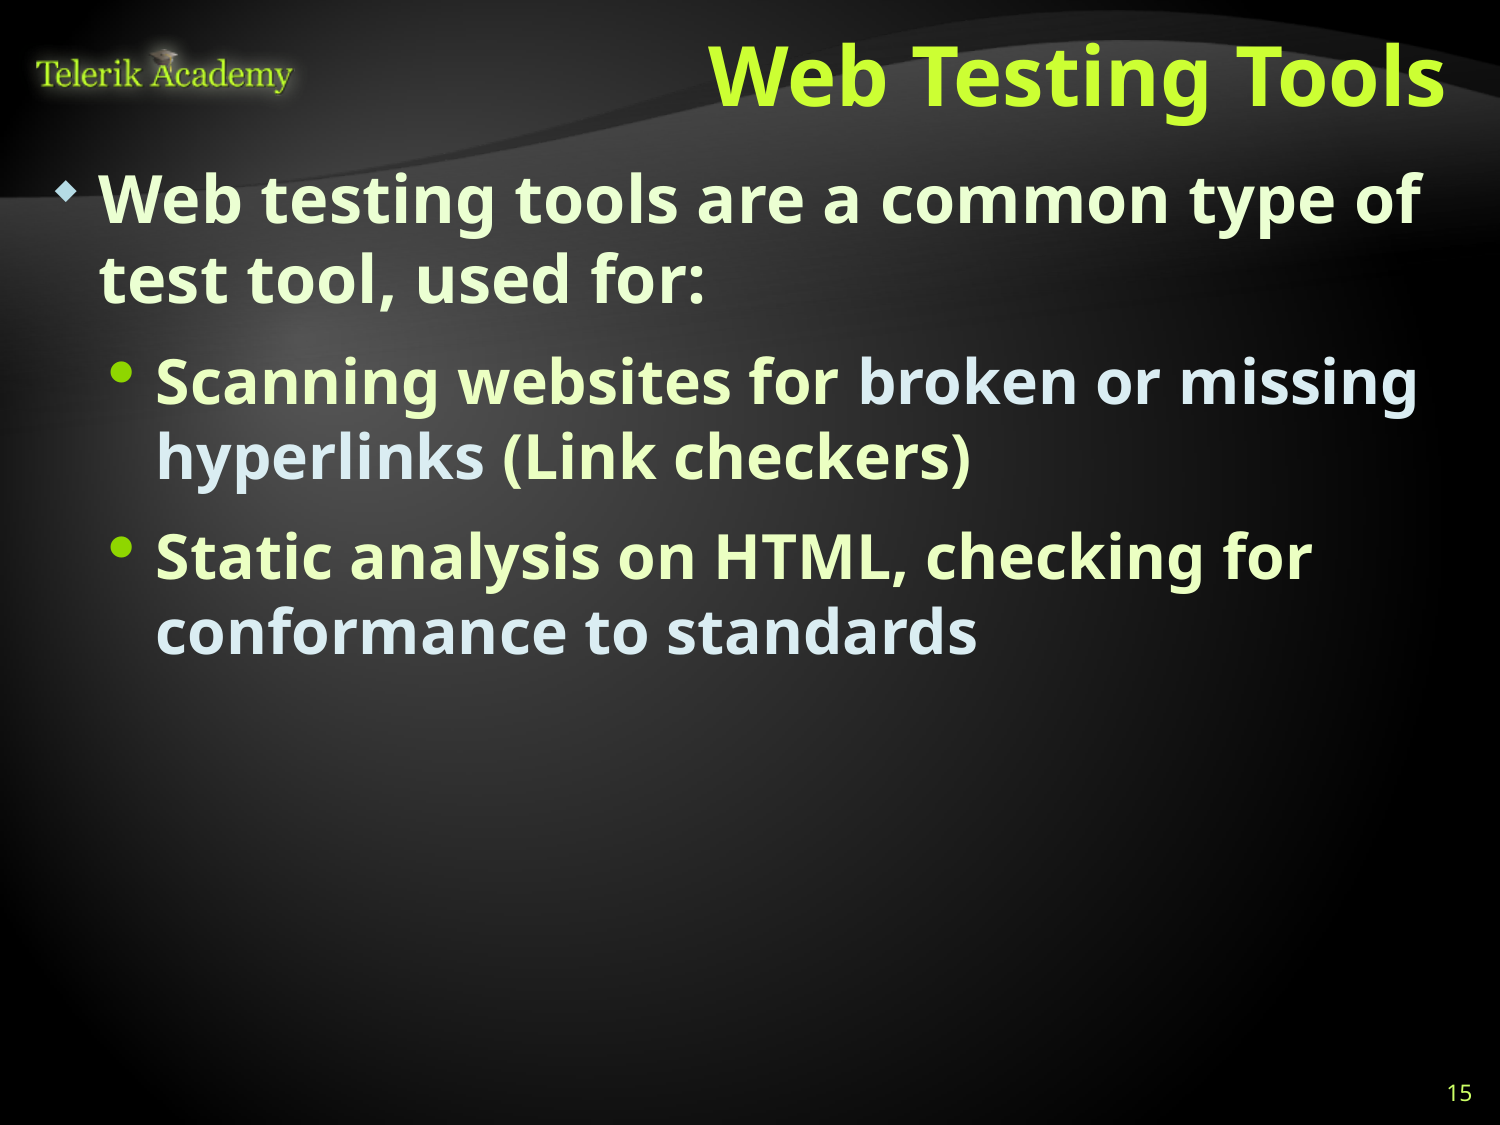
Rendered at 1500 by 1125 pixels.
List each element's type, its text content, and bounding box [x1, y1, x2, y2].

title Web Testing Tools [300, 12, 1463, 149]
slide_number 15 [1412, 1074, 1488, 1113]
list Web testing tools are a common type of test tool, used for: Scanning websites for broken or missing hyperlinks (Link checkers) Static analysis on HTML, checking for conformance to standards [37, 149, 1463, 1100]
picture [0, 0, 1500, 1125]
